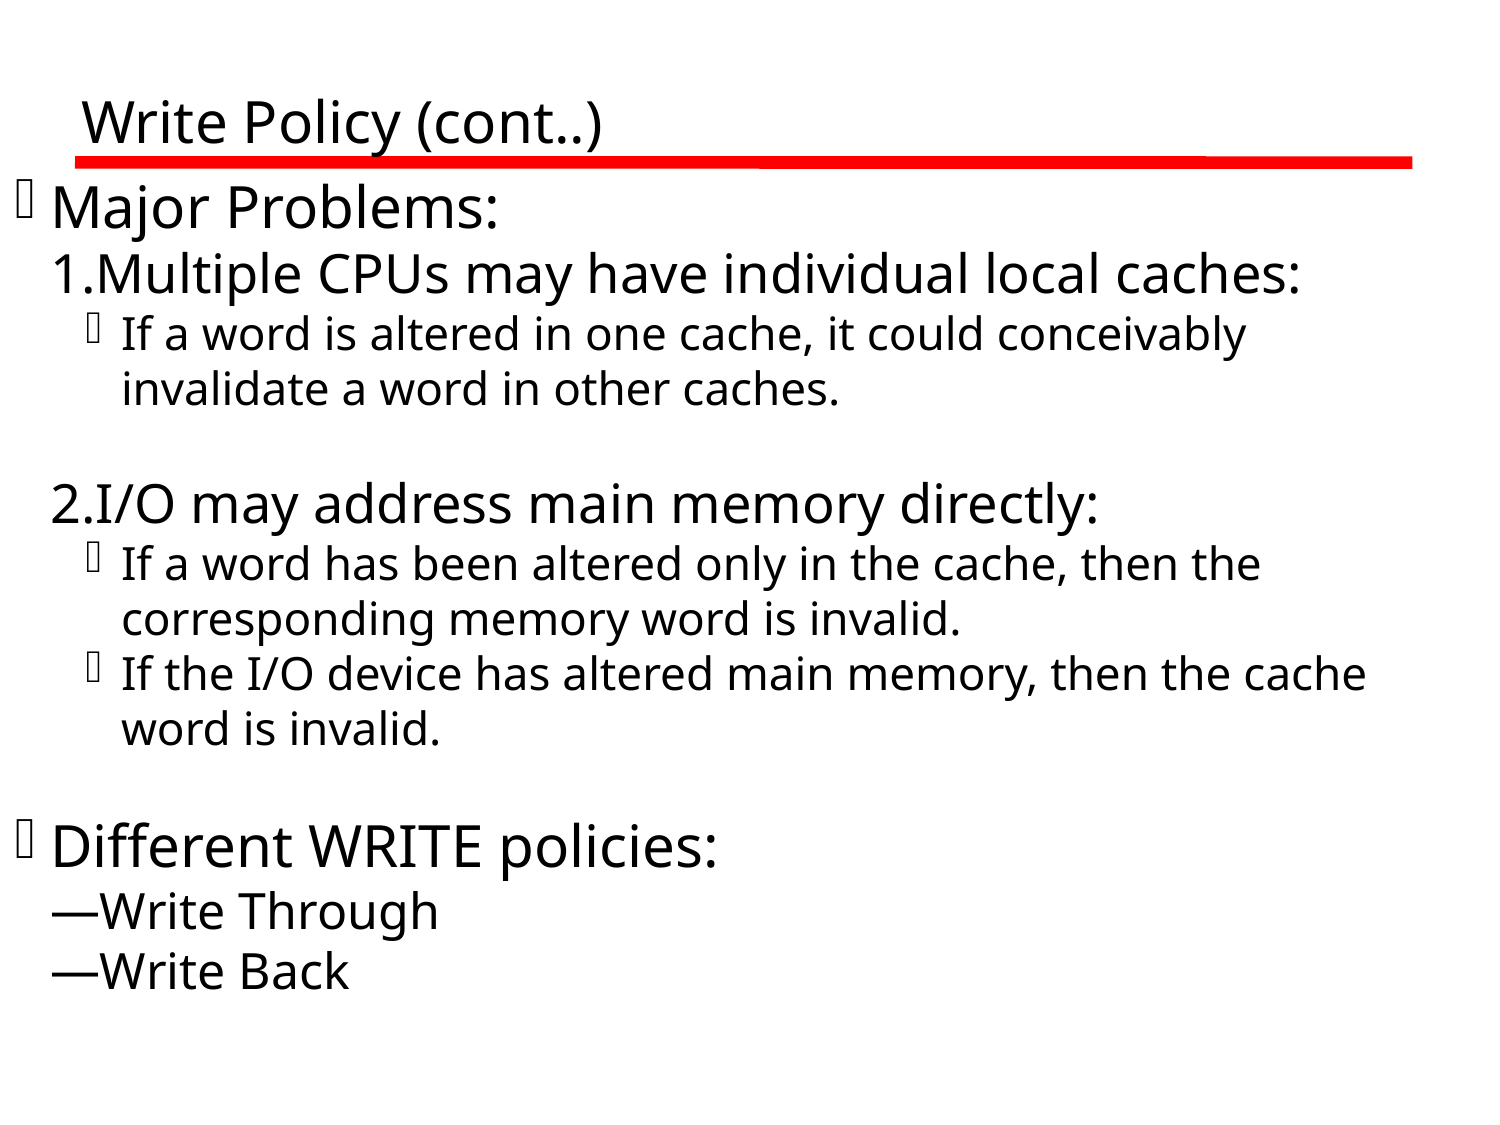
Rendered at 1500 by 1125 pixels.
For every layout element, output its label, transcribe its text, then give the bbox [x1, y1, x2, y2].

text_box Major Problems: Multiple CPUs may have individual local caches: If a word is altered in one cache, it could conceivably invalidate a word in other caches. I/O may address main memory directly: If a word has been altered only in the cache, then the corresponding memory word is invalid. If the I/O device has altered main memory, then the cache word is invalid. Different WRITE policies: Write Through Write Back [0, 162, 1475, 1100]
text_box Write Policy (cont..) [66, 24, 1413, 162]
